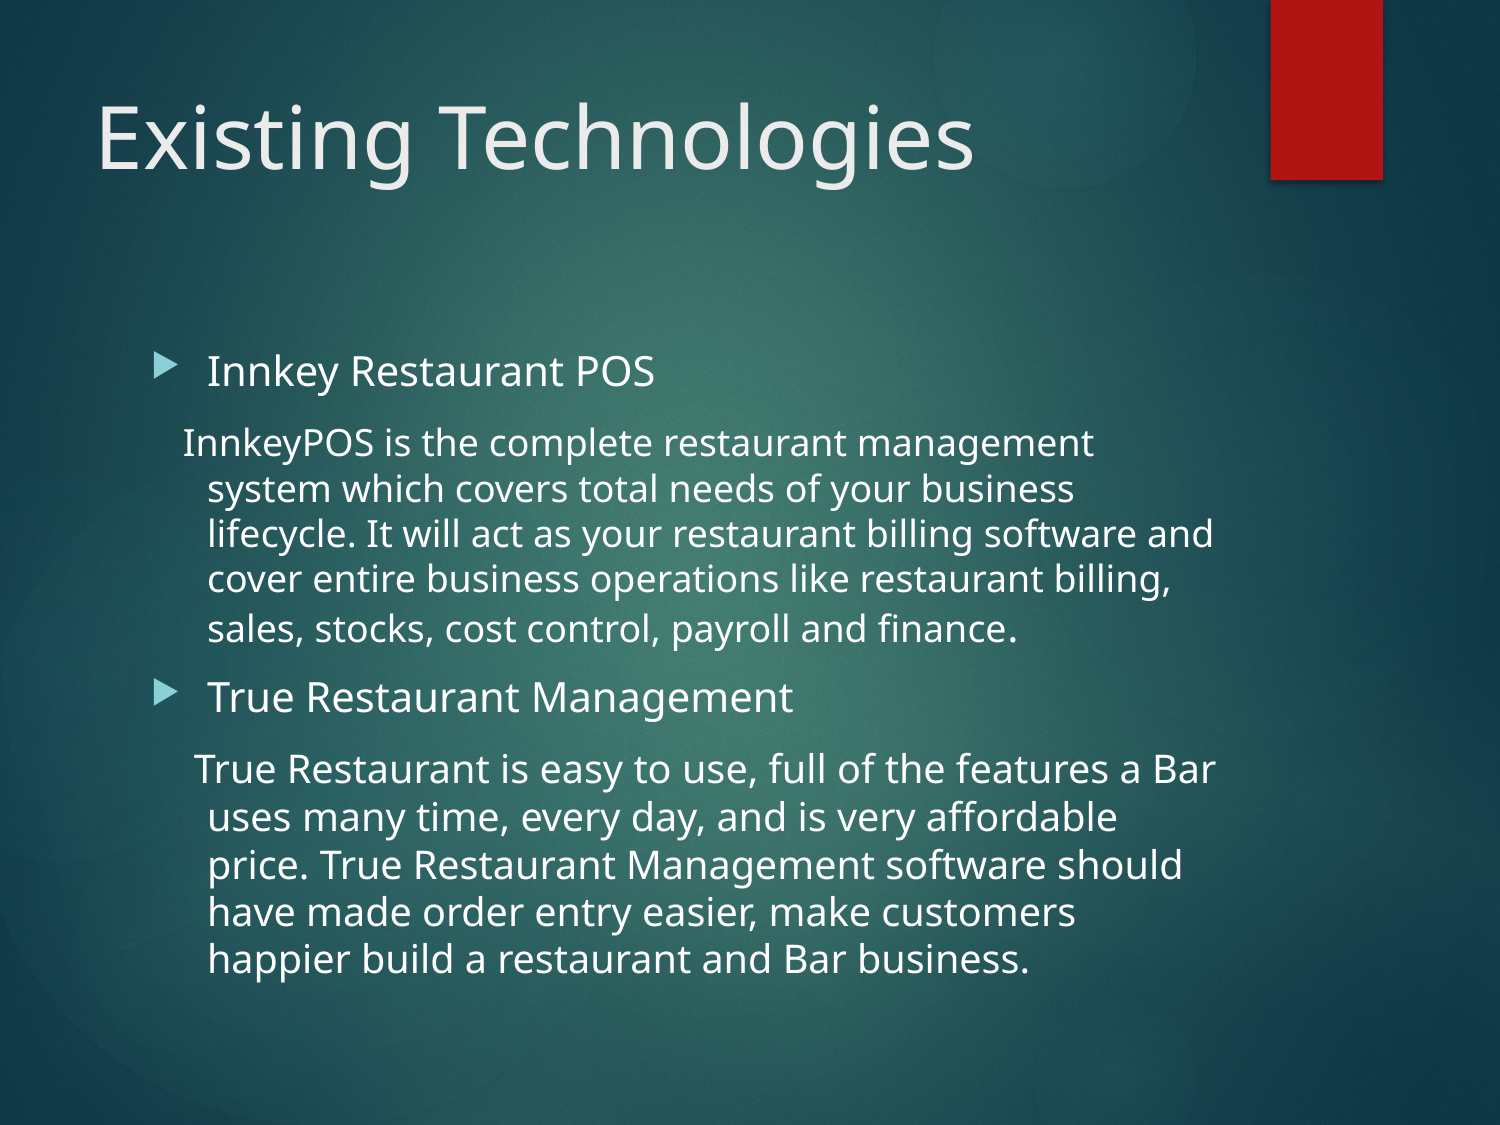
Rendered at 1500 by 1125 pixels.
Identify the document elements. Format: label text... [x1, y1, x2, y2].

title Existing Technologies [79, 74, 1237, 304]
list Innkey Restaurant POS InnkeyPOS is the complete restaurant management system which covers total needs of your business lifecycle. It will act as your restaurant billing software and cover entire business operations like restaurant billing, sales, stocks, cost control, payroll and finance. True Restaurant Management True Restaurant is easy to use, full of the features a Bar uses many time, every day, and is very affordable price. True Restaurant Management software should have made order entry easier, make customers happier build a restaurant and Bar business. [135, 336, 1237, 1025]
